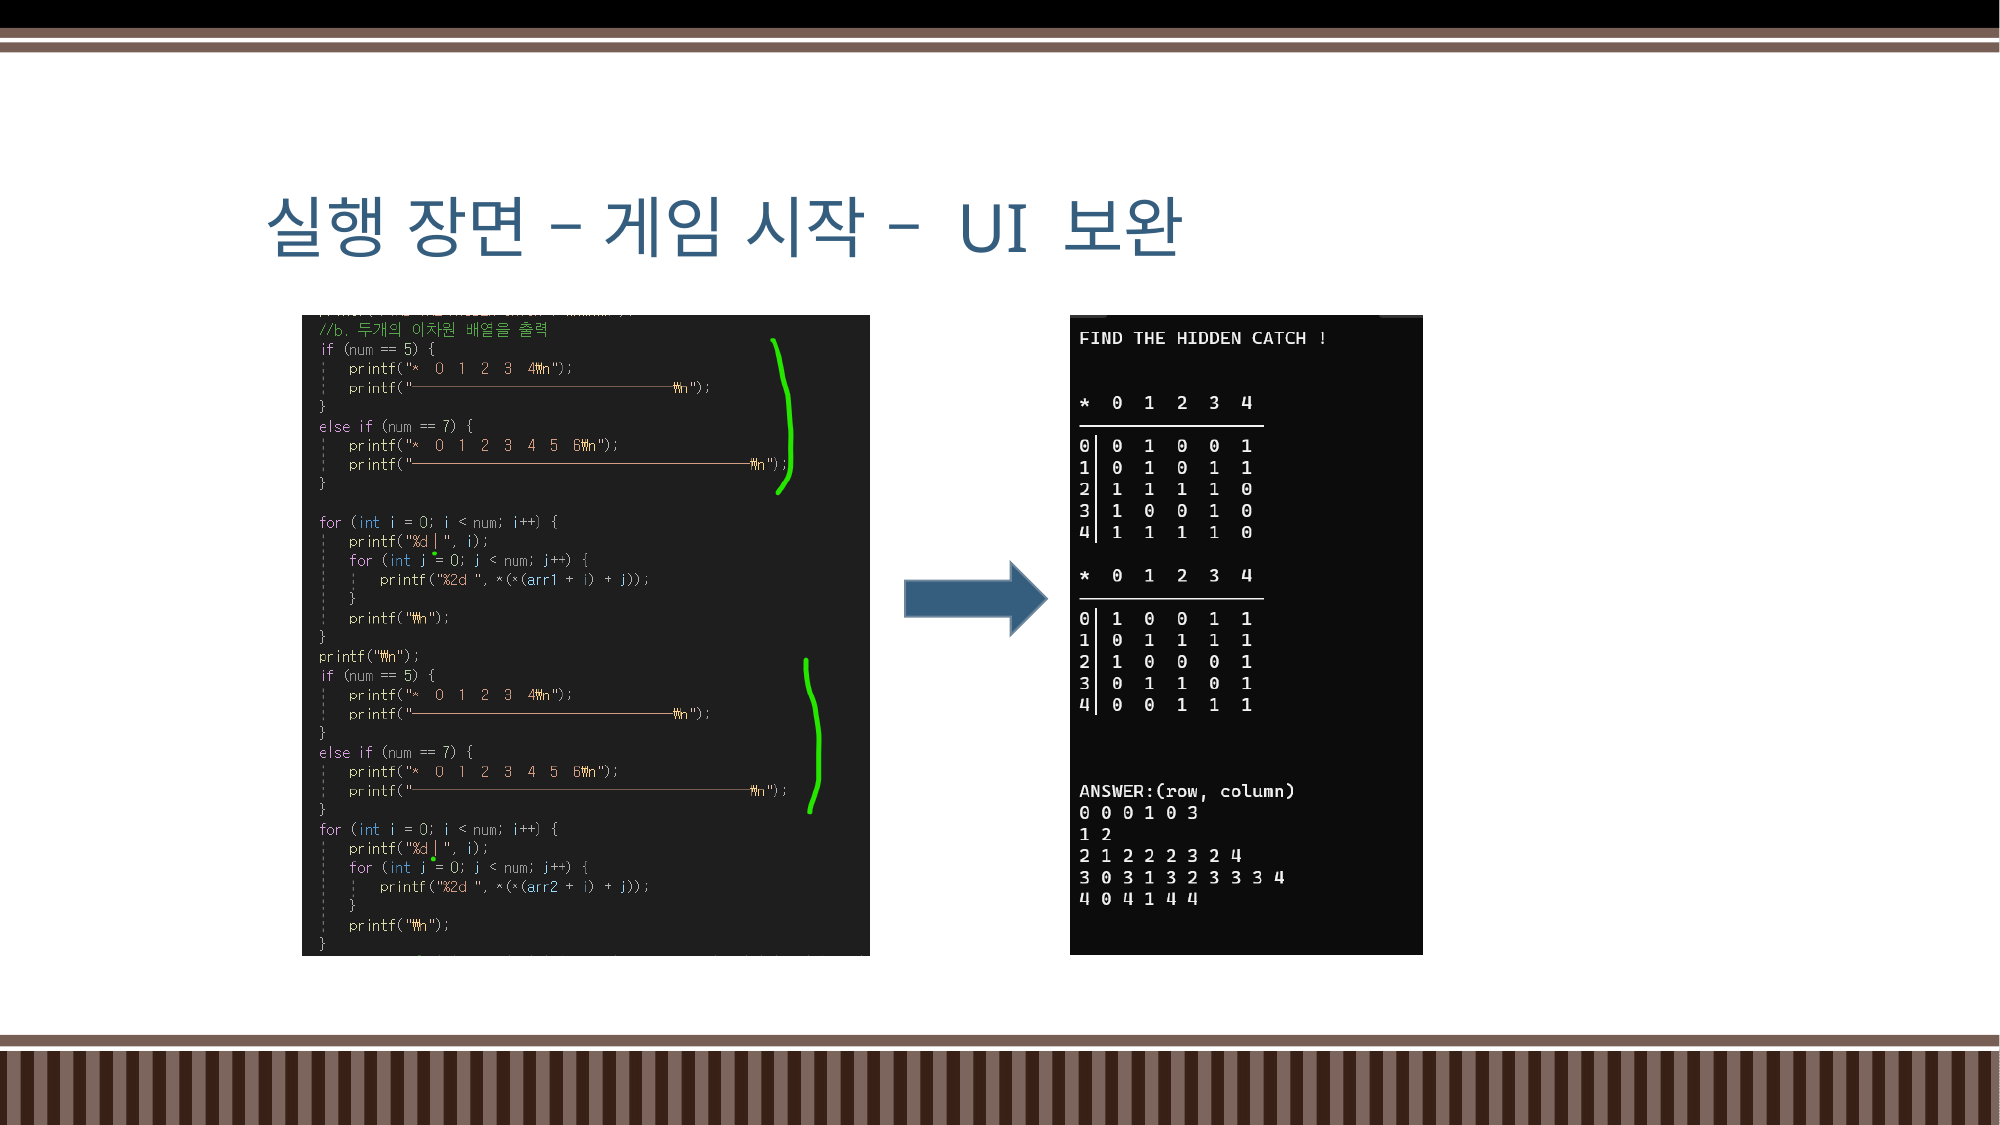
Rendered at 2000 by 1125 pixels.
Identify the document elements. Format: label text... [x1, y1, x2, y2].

title 실행 장면 – 게임 시작 – UI 보완 [249, 99, 1750, 275]
picture [302, 315, 870, 956]
text_box [904, 560, 1049, 638]
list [1070, 315, 1423, 955]
